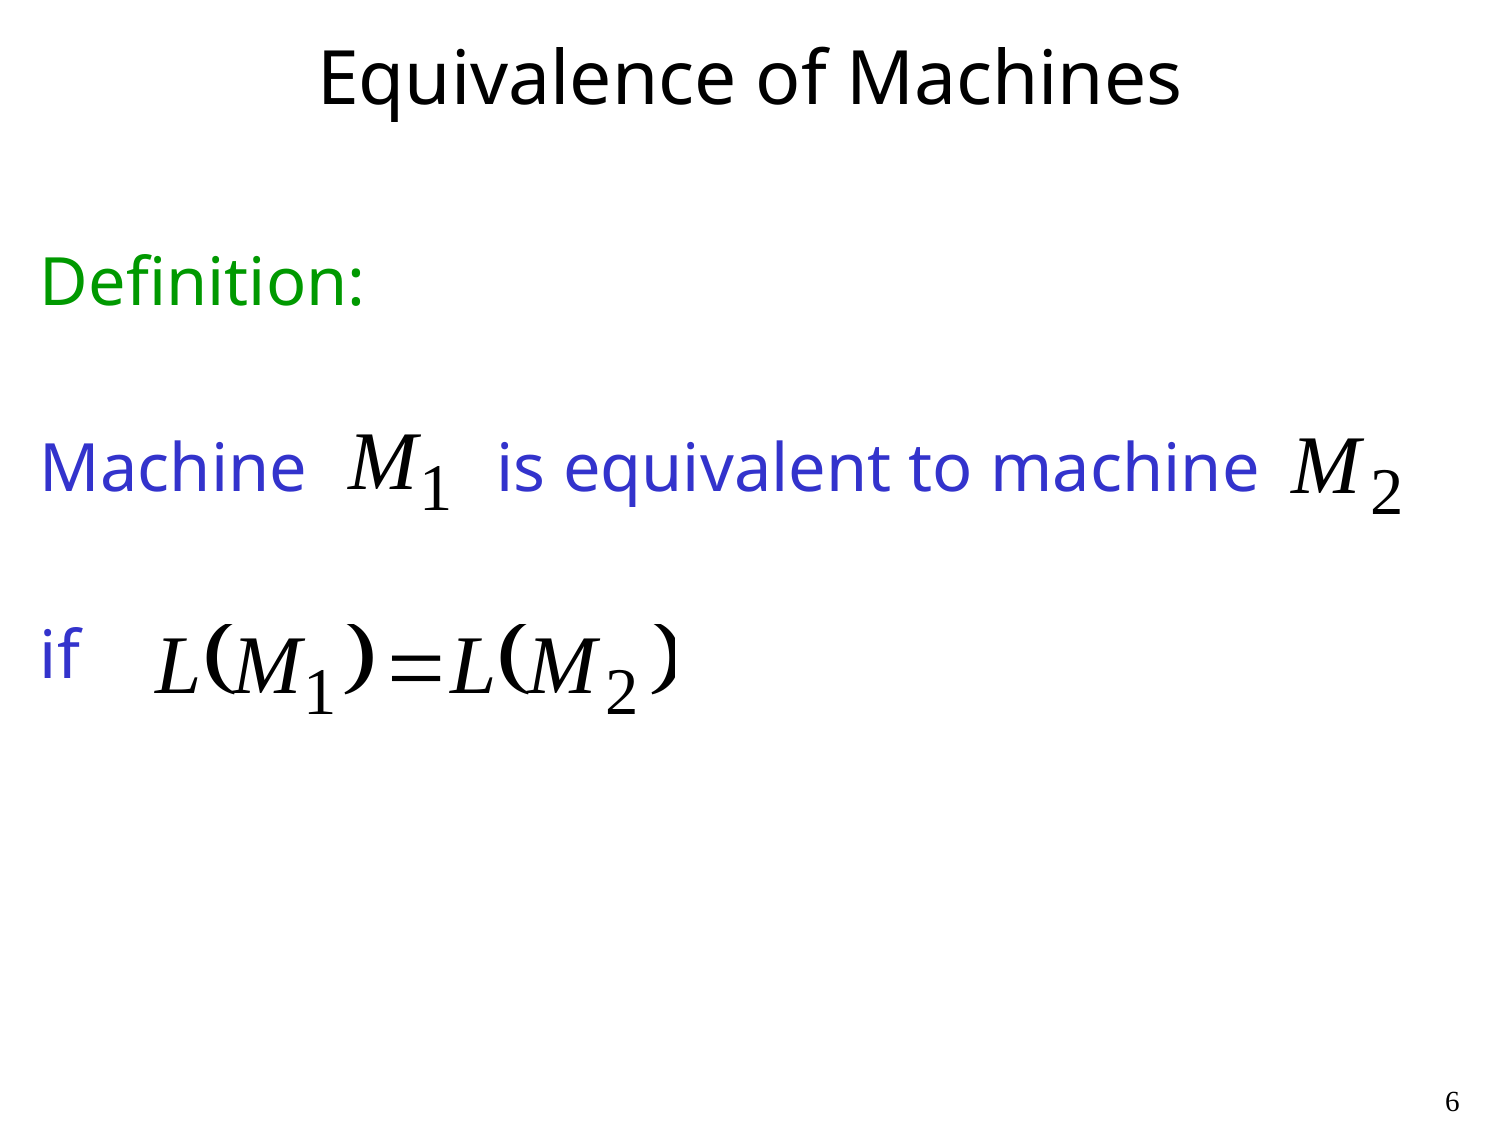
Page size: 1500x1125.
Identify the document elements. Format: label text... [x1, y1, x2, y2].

title Equivalence of Machines [24, 24, 1476, 126]
list Definition: Machine is equivalent to machine if [24, 137, 1476, 1038]
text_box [1287, 424, 1407, 519]
slide_number 6 [1162, 1074, 1476, 1125]
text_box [149, 624, 676, 719]
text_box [344, 420, 451, 515]
